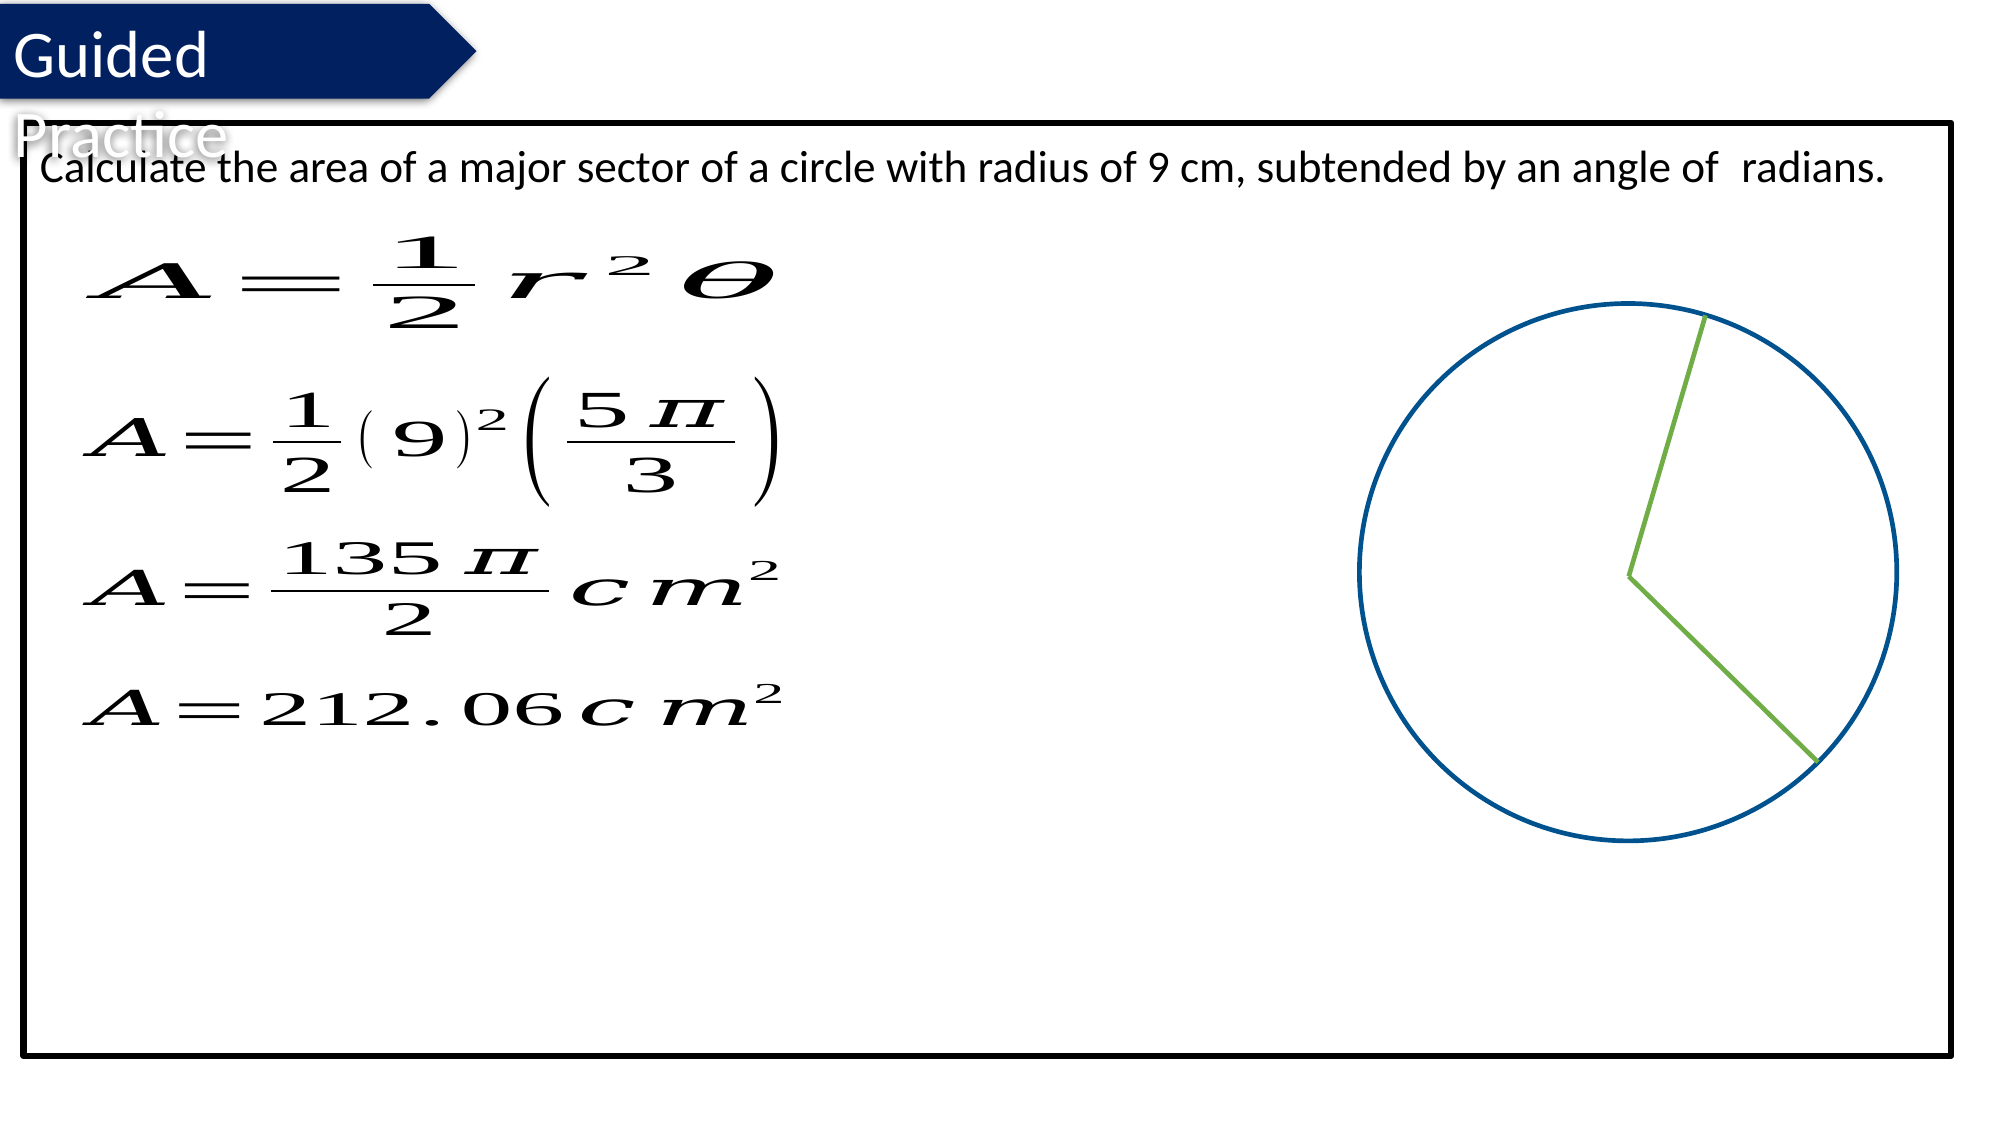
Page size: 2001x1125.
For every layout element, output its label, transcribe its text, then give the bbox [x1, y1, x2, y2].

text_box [1628, 576, 1819, 763]
text_box Guided Practice [0, 3, 477, 99]
text_box [1358, 302, 1898, 842]
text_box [1628, 315, 1706, 577]
